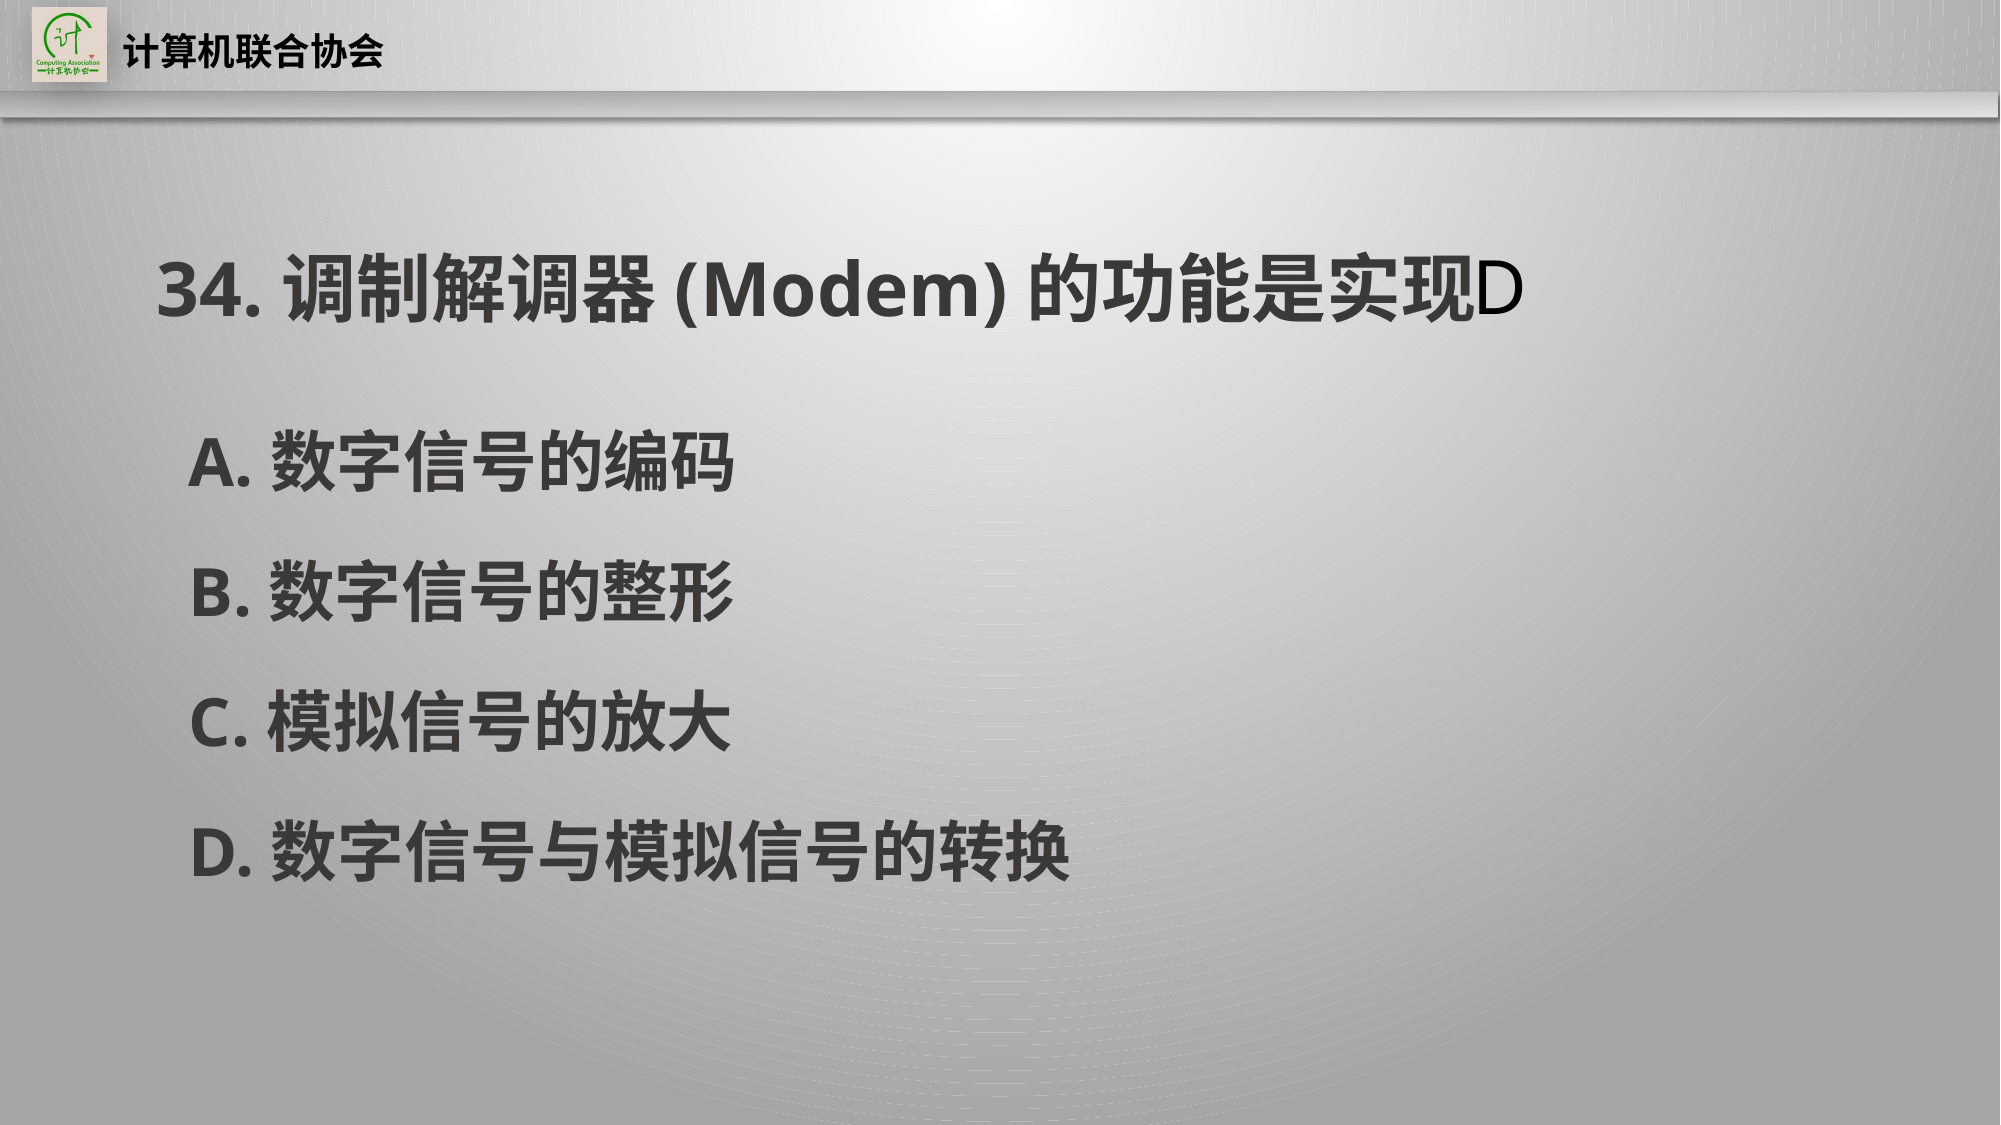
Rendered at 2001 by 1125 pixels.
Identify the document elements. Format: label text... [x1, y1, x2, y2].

picture [0, 87, 2001, 131]
text_box D [1457, 232, 1542, 338]
text_box 34.调制解调器(Modem)的功能是实现 [141, 234, 1492, 339]
text_box A.数字信号的编码 B.数字信号的整形 C.模拟信号的放大 D.数字信号与模拟信号的转换 [174, 412, 1826, 898]
picture [32, 7, 107, 82]
